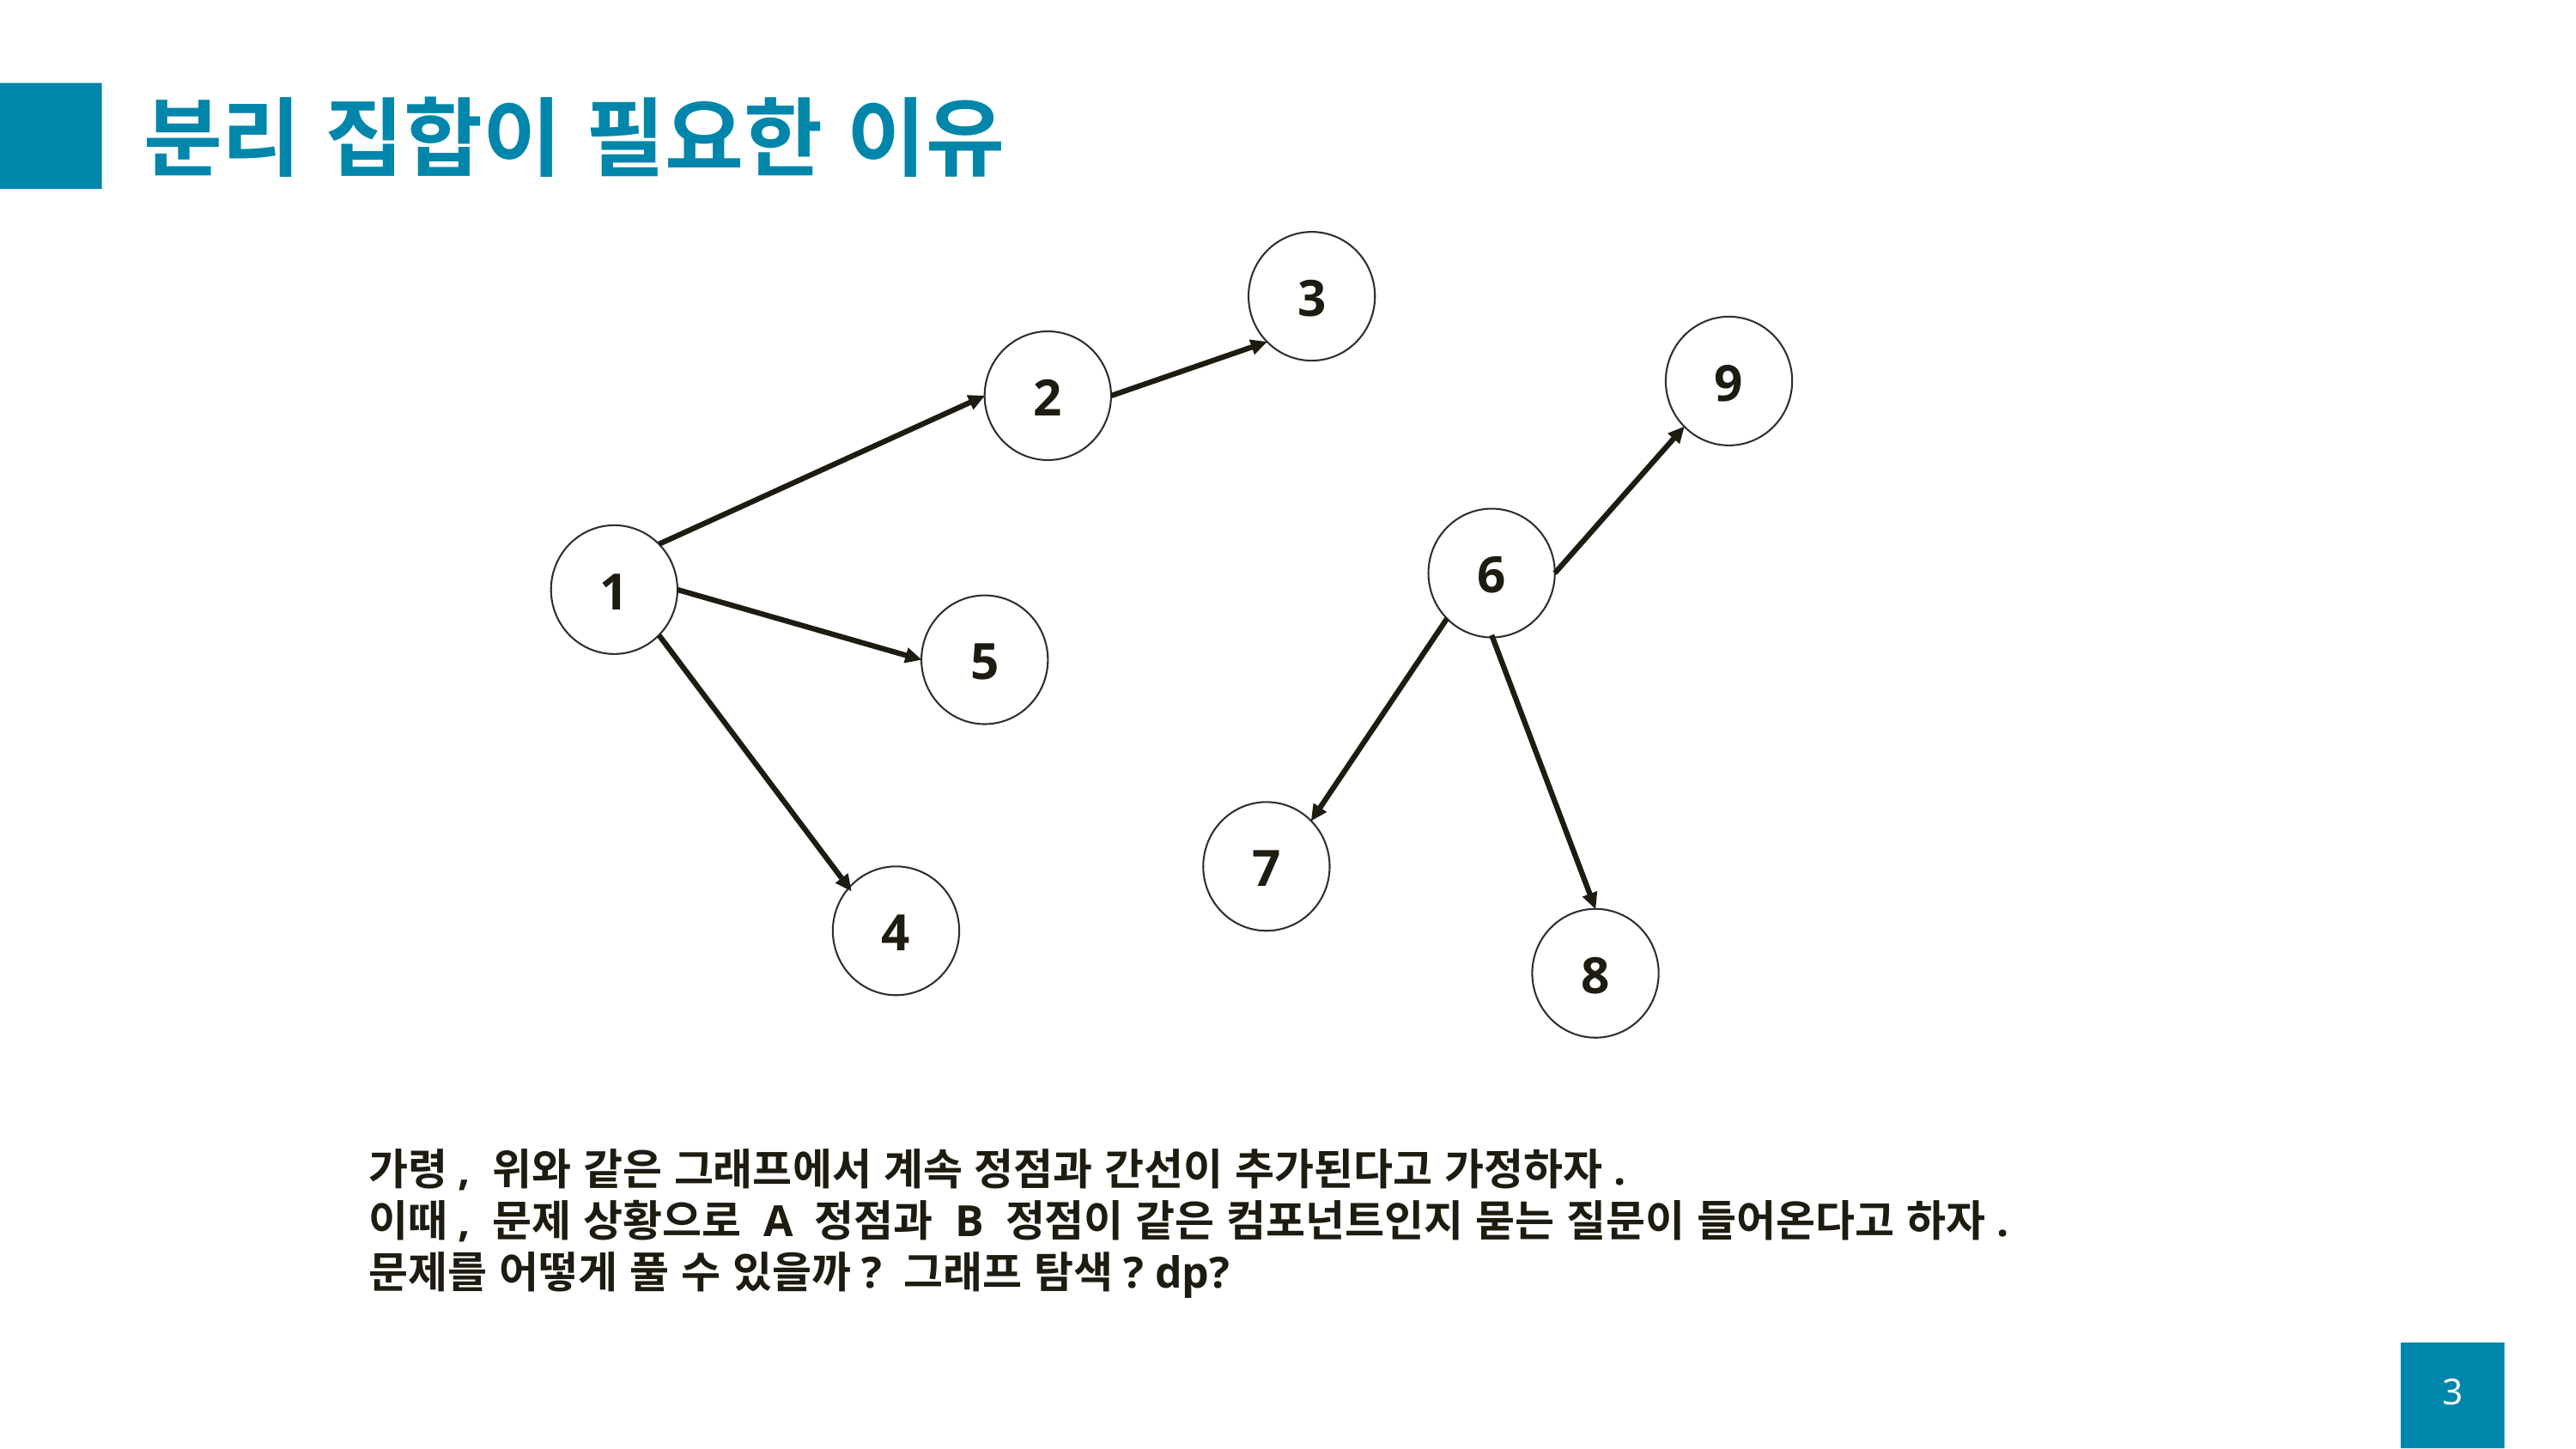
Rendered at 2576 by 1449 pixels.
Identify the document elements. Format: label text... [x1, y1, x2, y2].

text_box 1 [550, 524, 678, 655]
text_box 6 [1427, 507, 1556, 639]
text_box 가령, 위와 같은 그래프에서 계속 정점과 간선이 추가된다고 가정하자. 이때, 문제 상황으로 A 정점과 B 정점이 같은 컴포넌트인지 묻는 질문이 들어온다고 하자. 문제를 어떻게 풀 수 있을까? 그래프 탐색? dp? [356, 1136, 2303, 1303]
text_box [659, 396, 985, 544]
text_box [659, 634, 852, 891]
title 분리 집합이 필요한 이유 [131, 66, 2482, 219]
text_box 9 [1664, 315, 1794, 446]
text_box 8 [1531, 907, 1660, 1039]
text_box 7 [1202, 801, 1331, 932]
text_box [1554, 426, 1685, 573]
text_box 3 [1247, 231, 1376, 362]
text_box 2 [983, 330, 1112, 462]
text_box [1310, 618, 1448, 822]
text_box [1492, 637, 1596, 909]
text_box 5 [920, 594, 1049, 725]
slide_number 3 [2400, 1355, 2505, 1433]
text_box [1110, 342, 1267, 396]
text_box 4 [831, 865, 961, 997]
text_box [677, 589, 922, 660]
